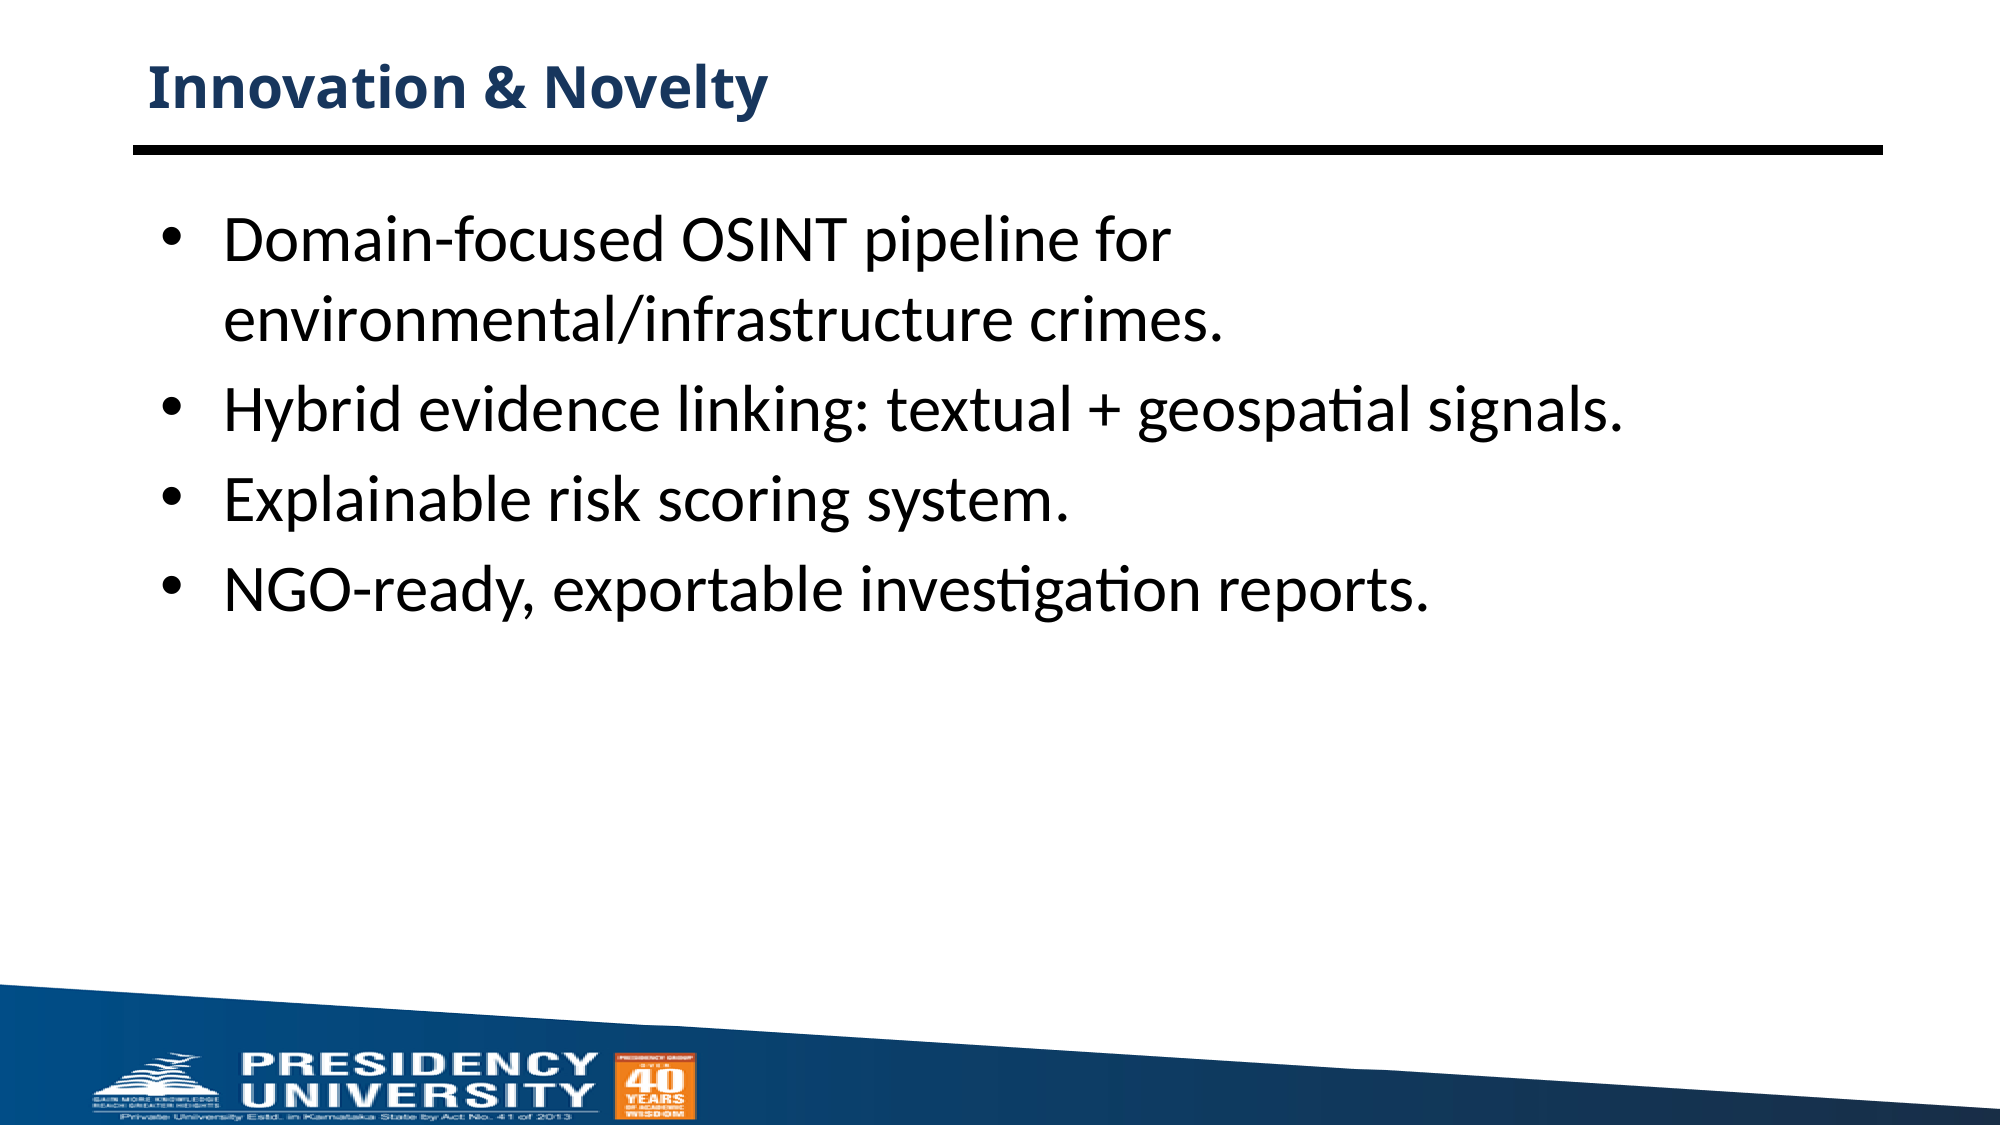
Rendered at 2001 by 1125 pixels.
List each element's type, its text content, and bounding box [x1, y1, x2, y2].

picture [0, 982, 2000, 1125]
title Innovation & Novelty [133, 45, 1884, 125]
list Domain-focused OSINT pipeline for environmental/infrastructure crimes. Hybrid evidence linking: textual + geospatial signals. Explainable risk scoring system. NGO-ready, exportable investigation reports. [133, 187, 1884, 1000]
